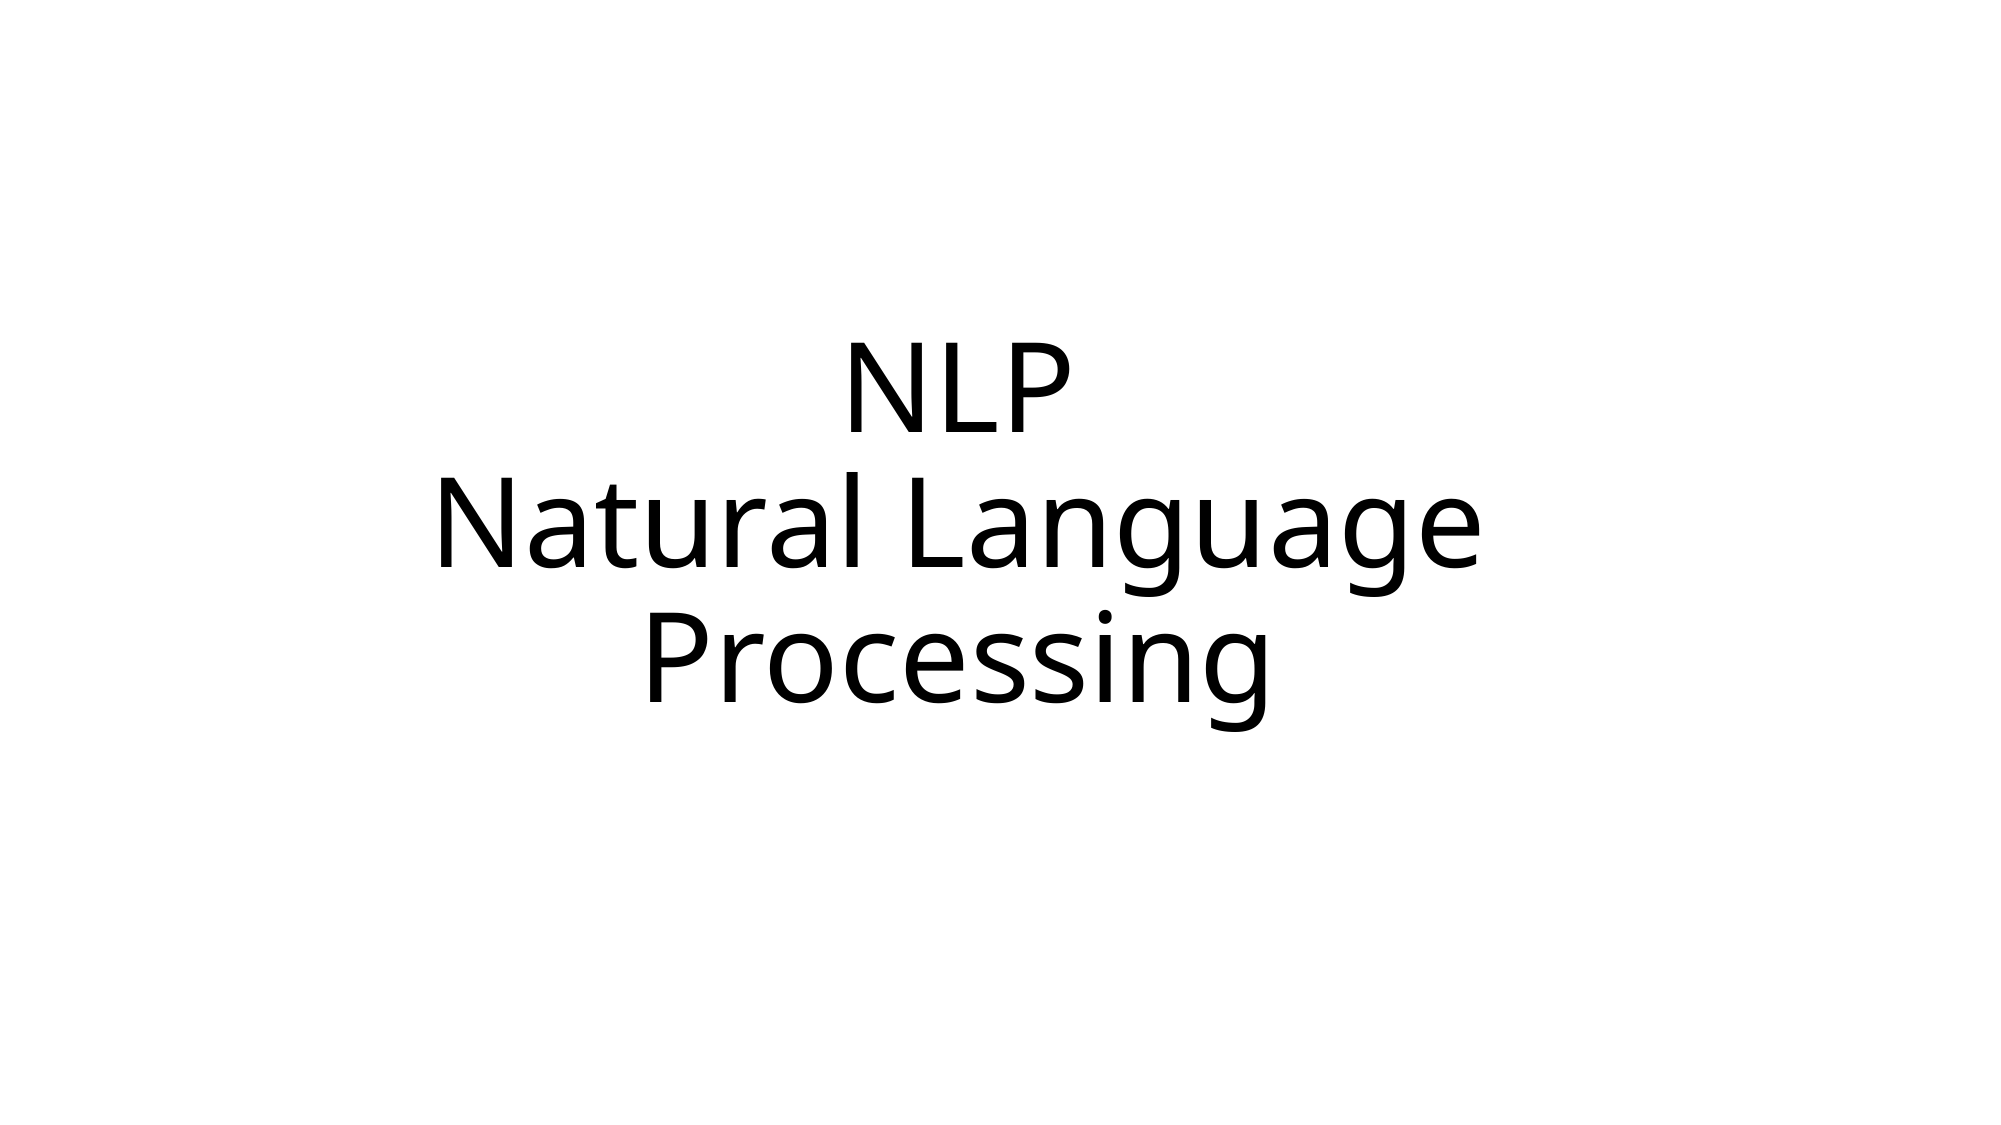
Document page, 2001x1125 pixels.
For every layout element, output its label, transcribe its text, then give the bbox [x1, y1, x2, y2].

title NLP Natural Language Processing [95, 417, 1821, 636]
